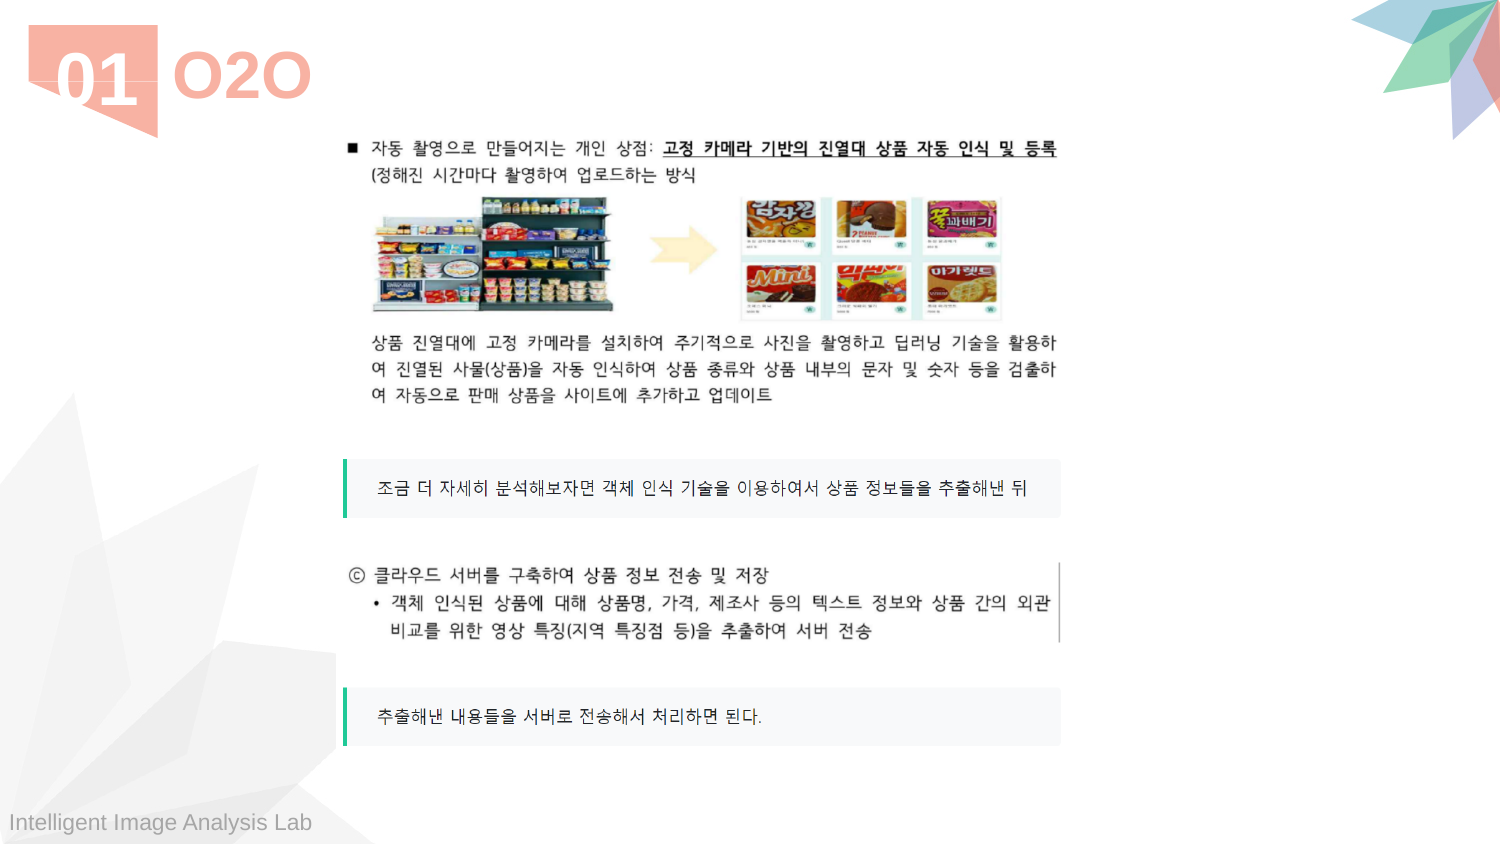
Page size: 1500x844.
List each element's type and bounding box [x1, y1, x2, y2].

text_box [28, 24, 156, 139]
picture [0, 0, 1500, 844]
text_box [157, 24, 904, 622]
